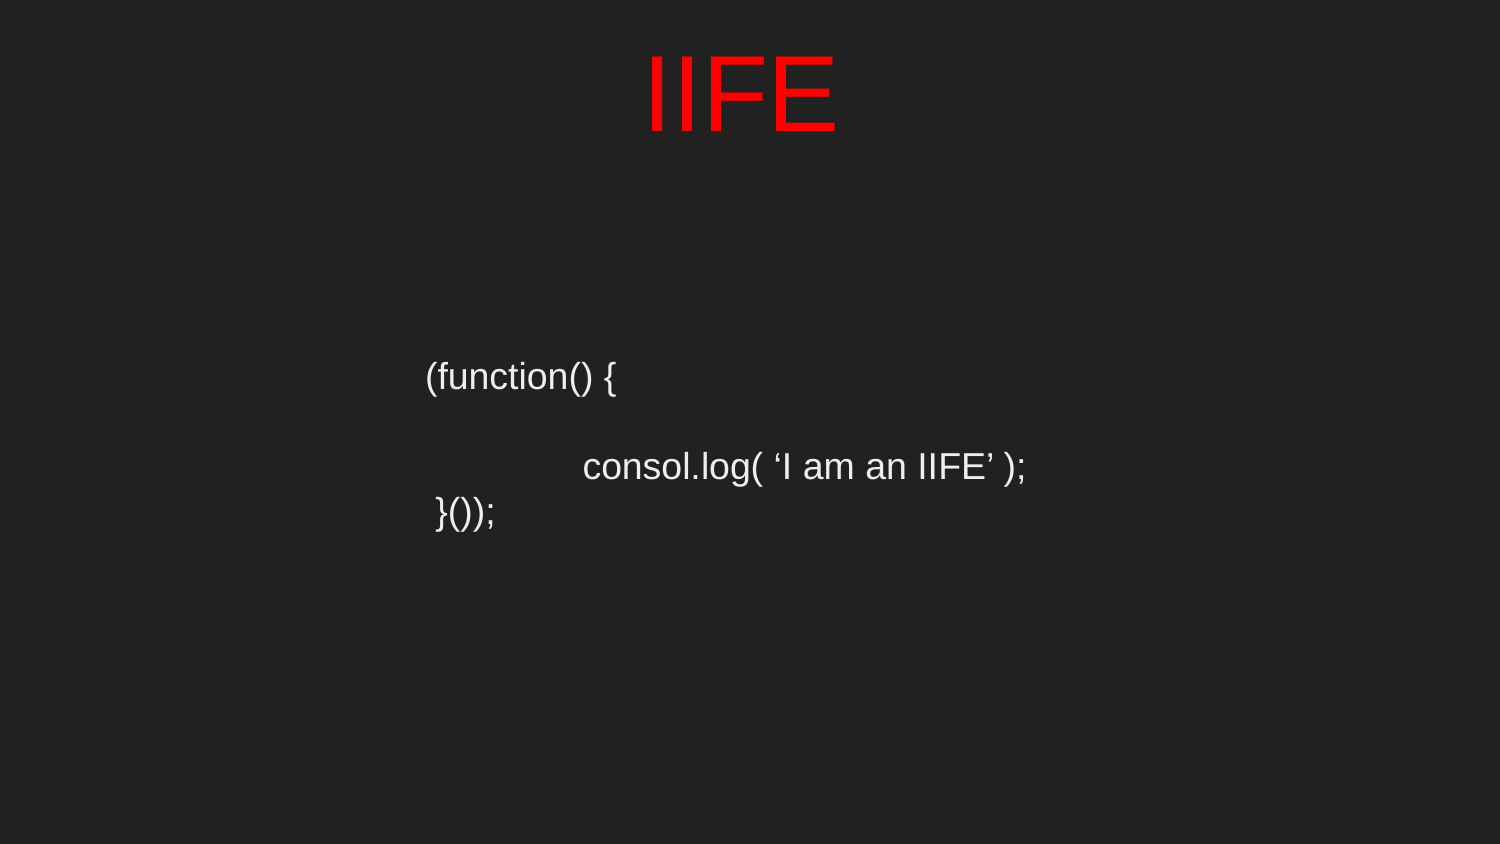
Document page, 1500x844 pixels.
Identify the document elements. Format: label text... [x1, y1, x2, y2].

subtitle (function() { consol.log( ‘I am an IIFE’ ); }()); [409, 292, 1500, 695]
title IIFE [42, 45, 1441, 169]
